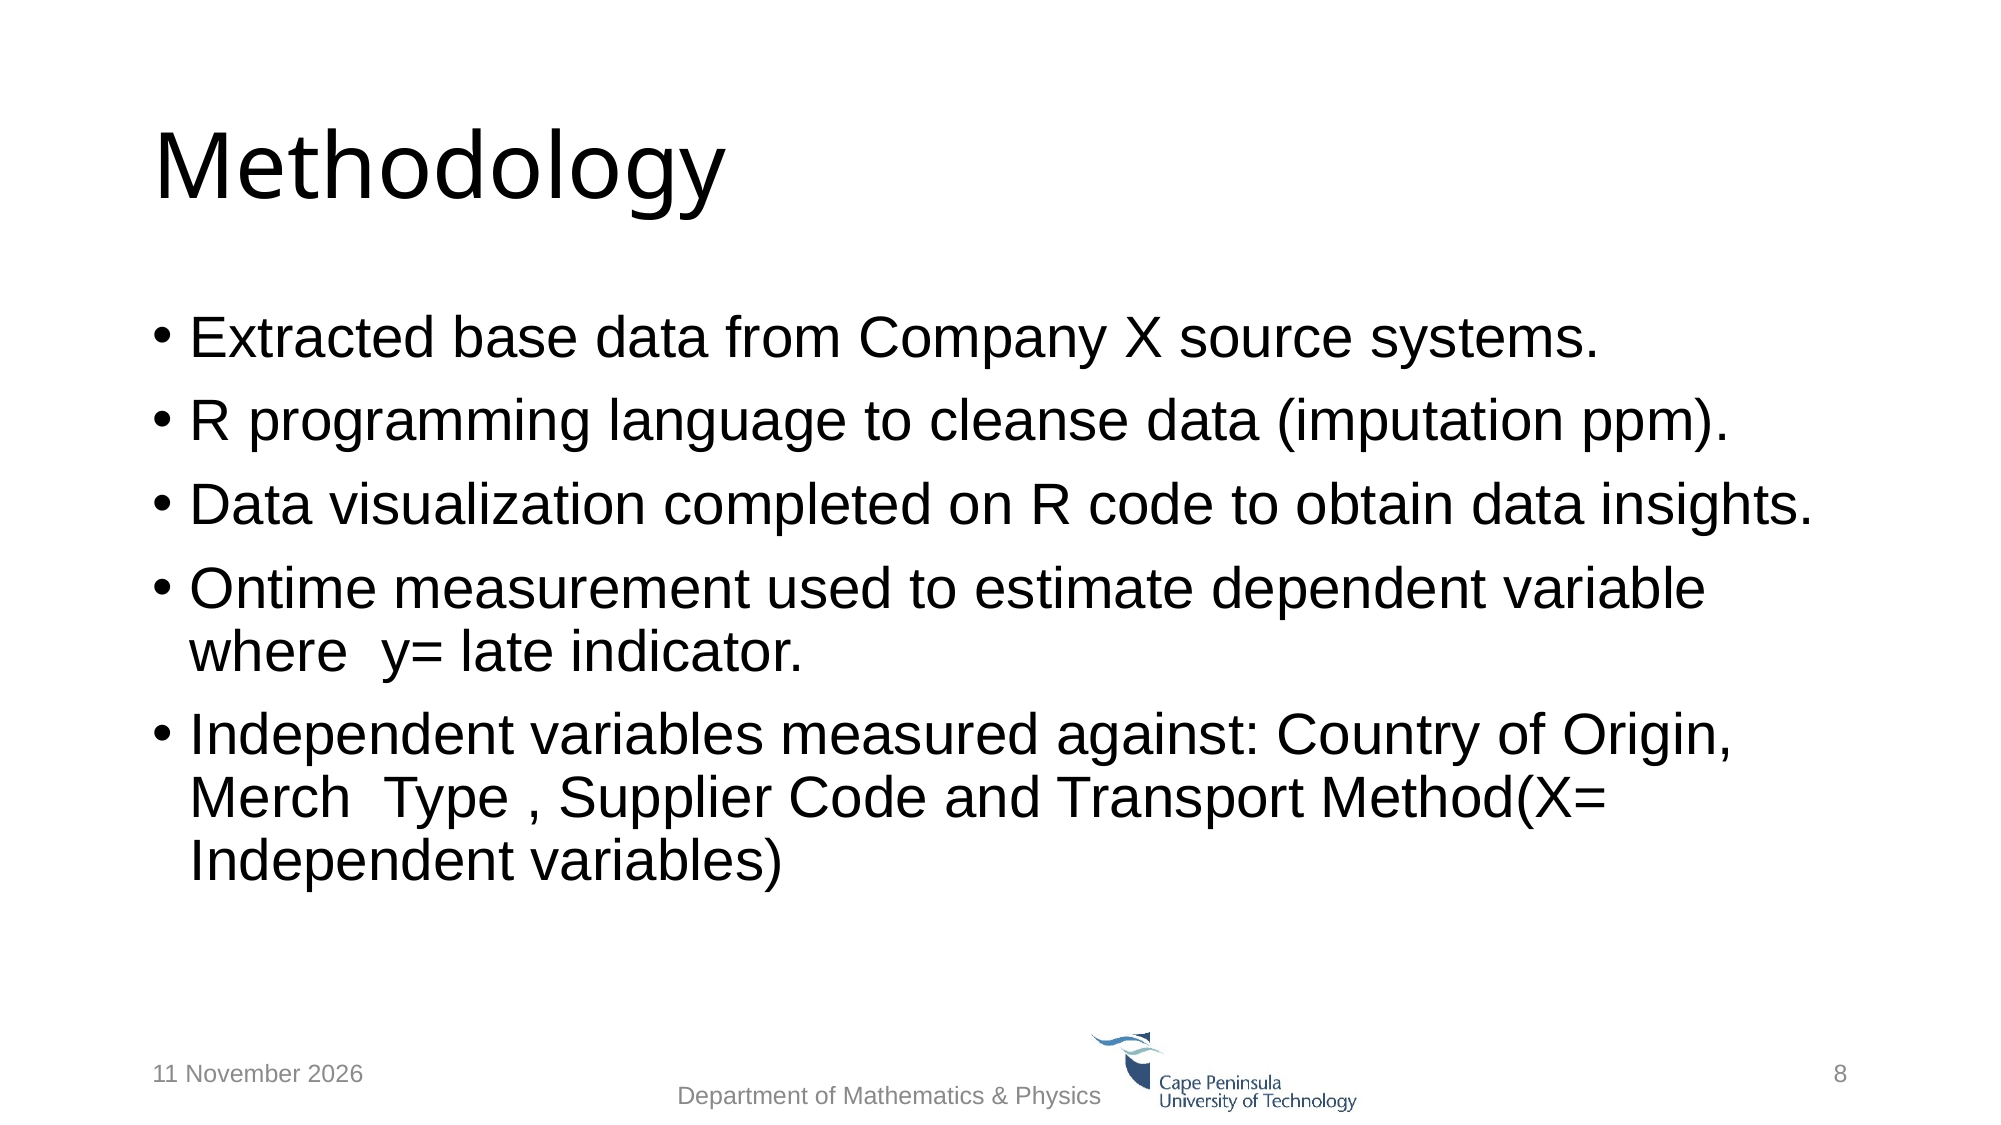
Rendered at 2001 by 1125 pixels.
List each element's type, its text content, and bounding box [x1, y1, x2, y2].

slide_number 8 [1412, 1042, 1863, 1103]
list Extracted base data from Company X source systems. R programming language to cleanse data (imputation ppm). Data visualization completed on R code to obtain data insights. Ontime measurement used to estimate dependent variable where y= late indicator. Independent variables measured against: Country of Origin, Merch Type , Supplier Code and Transport Method(X= Independent variables) [137, 299, 1863, 1066]
picture [1091, 1066, 1432, 1113]
title Methodology [137, 59, 1863, 278]
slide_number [137, 1042, 588, 1103]
footer Department of Mathematics & Physics [662, 1042, 1338, 1103]
